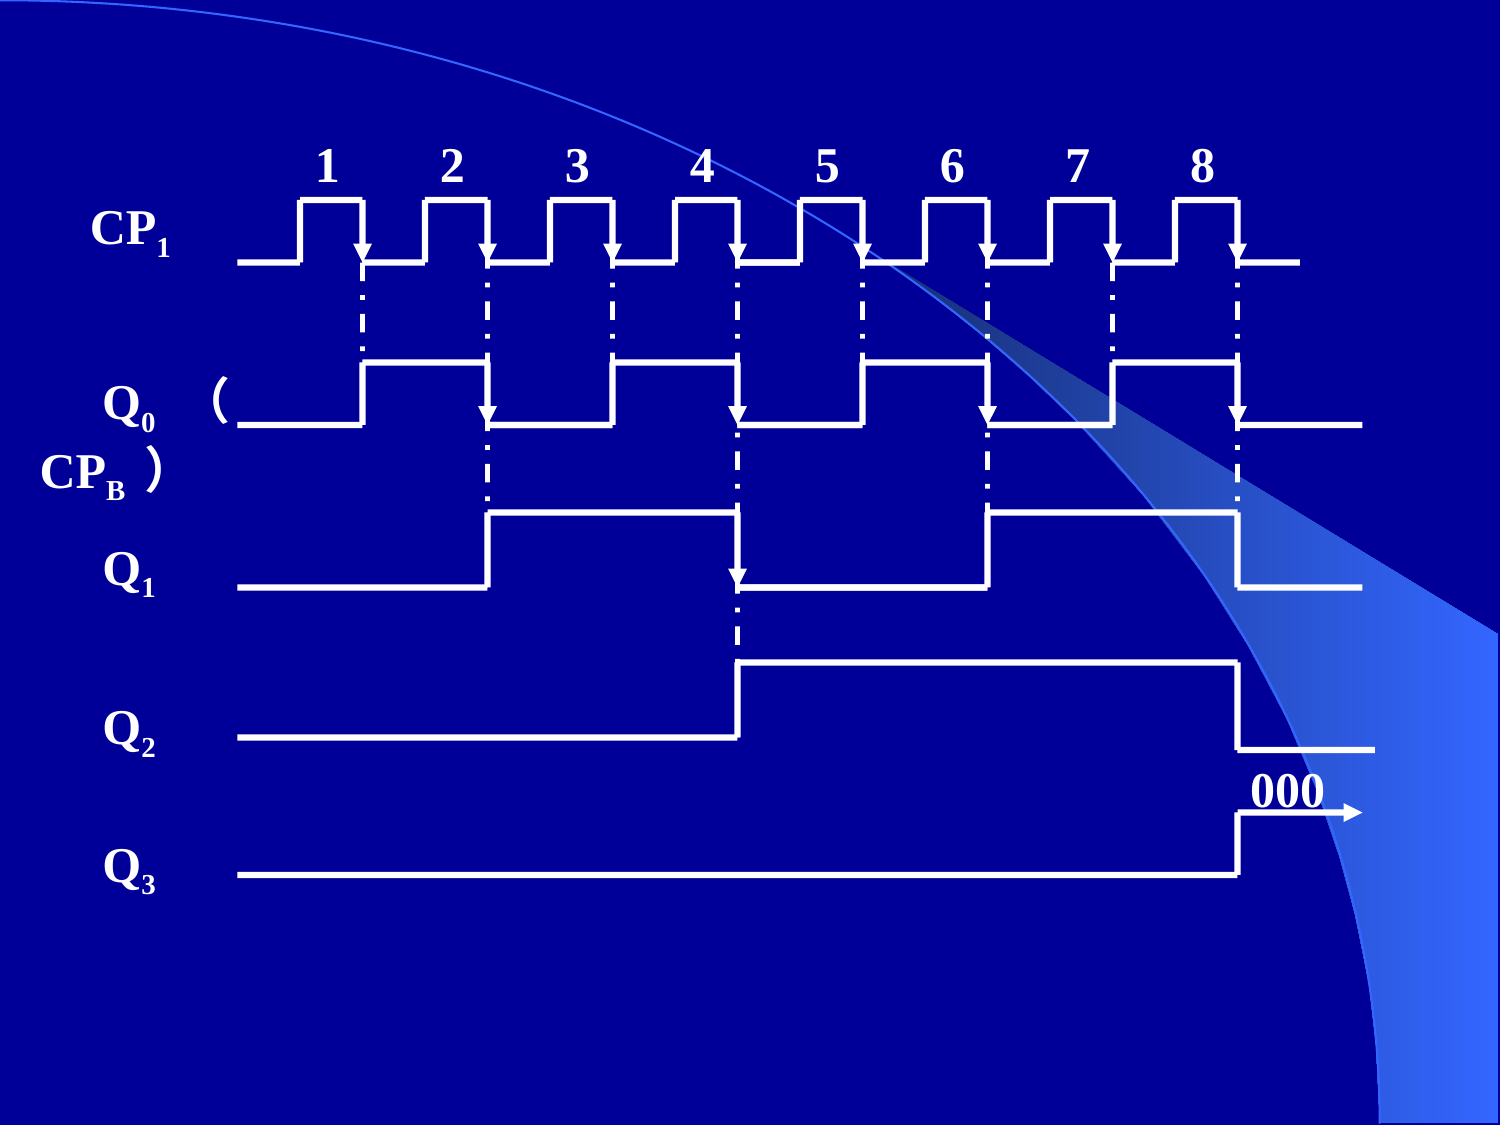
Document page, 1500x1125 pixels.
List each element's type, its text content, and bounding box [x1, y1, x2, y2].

text_box [481, 412, 494, 424]
text_box [731, 575, 744, 587]
text_box [731, 412, 744, 424]
text_box Q1 [49, 527, 263, 611]
text_box Q0 （ CPB ） [24, 362, 290, 514]
text_box 1 2 3 4 5 6 7 8 [300, 124, 1250, 199]
text_box 000 [1224, 749, 1350, 825]
text_box Q2 [87, 687, 238, 771]
text_box [1350, 806, 1363, 819]
text_box Q3 [87, 824, 238, 908]
text_box CP1 [74, 187, 225, 271]
text_box [1231, 412, 1244, 424]
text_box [237, 199, 1300, 263]
text_box [981, 412, 994, 424]
